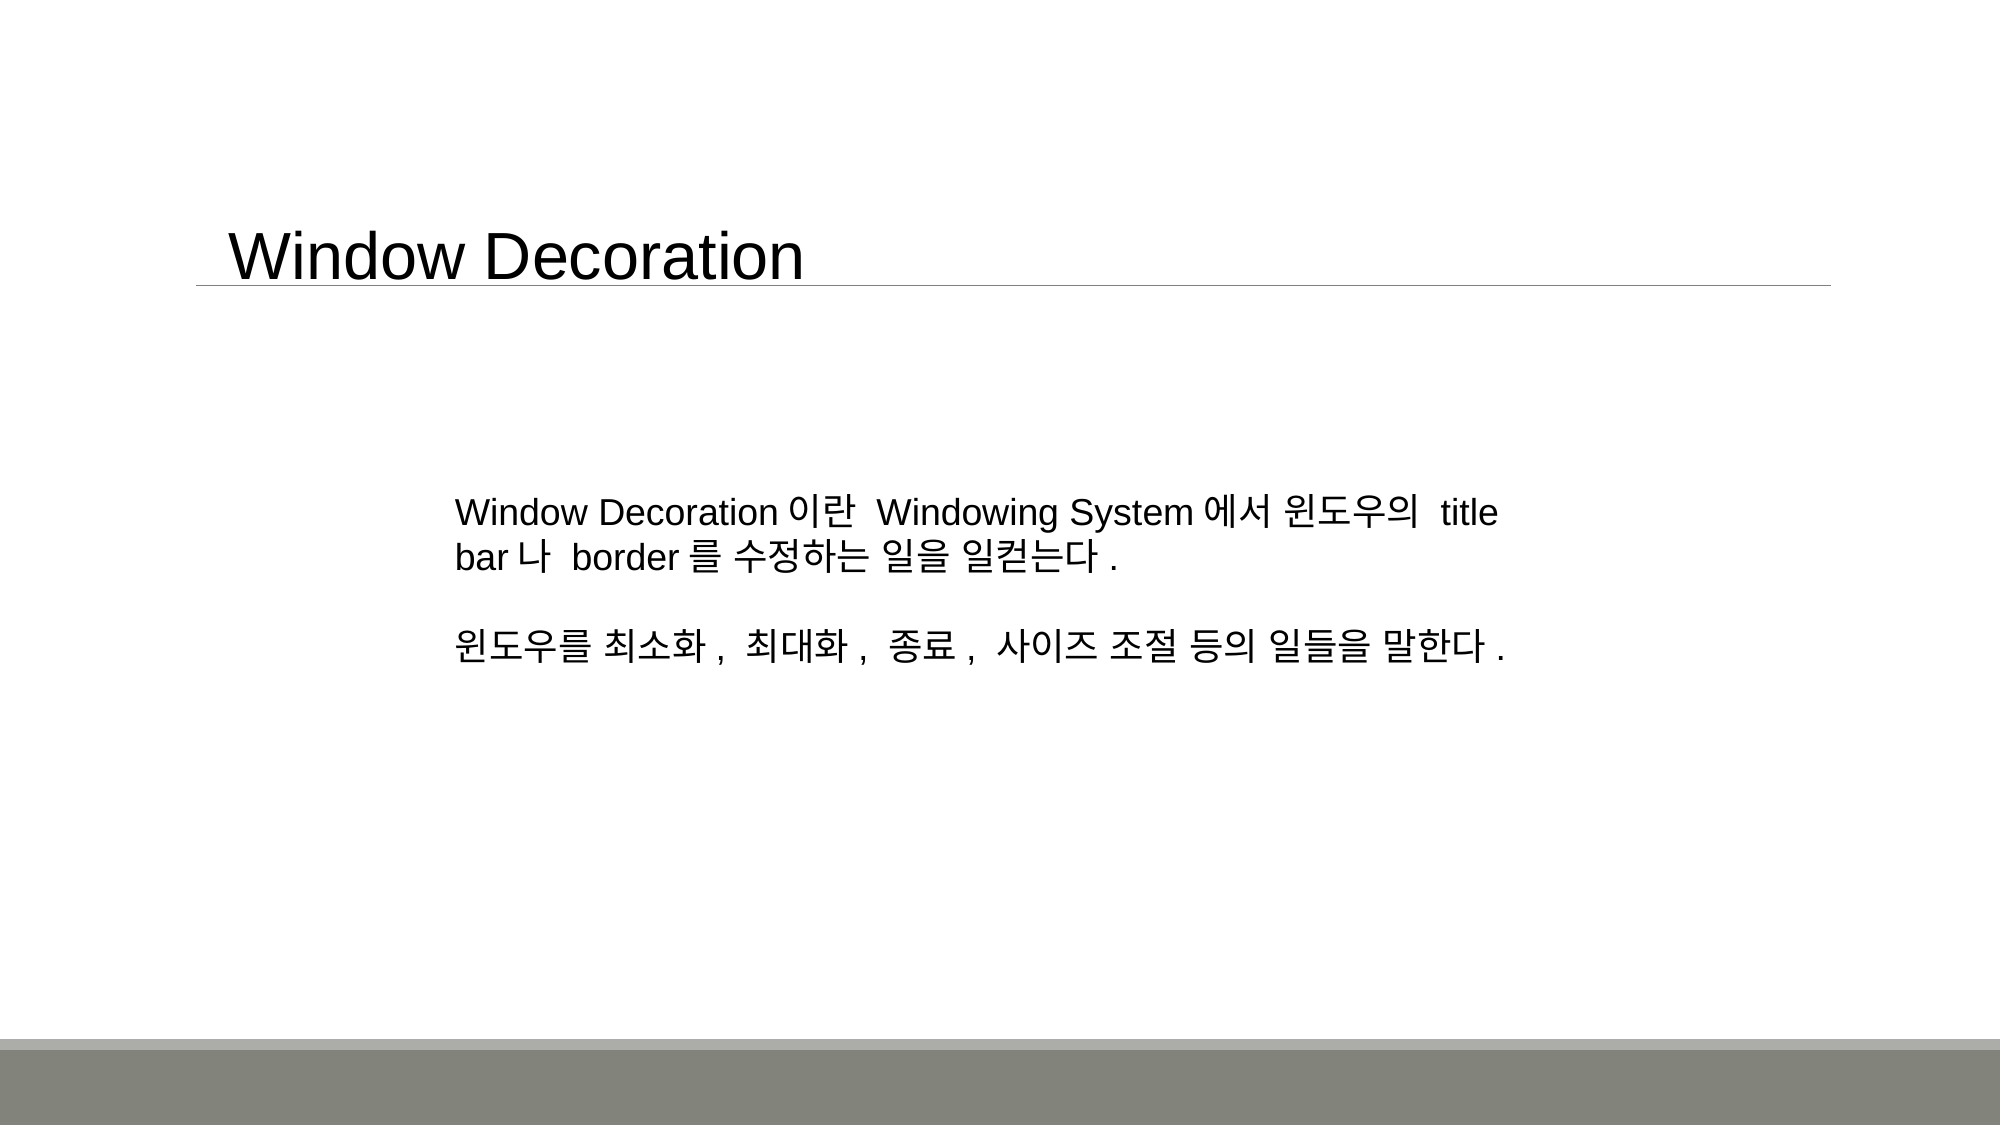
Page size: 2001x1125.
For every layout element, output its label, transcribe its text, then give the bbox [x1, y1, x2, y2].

text_box Window Decoration이란 Windowing System에서 윈도우의 title bar나 border를 수정하는 일을 일컫는다. 윈도우를 최소화, 최대화, 종료, 사이즈 조절 등의 일들을 말한다. [439, 480, 1563, 676]
text_box Window Decoration [213, 205, 822, 300]
